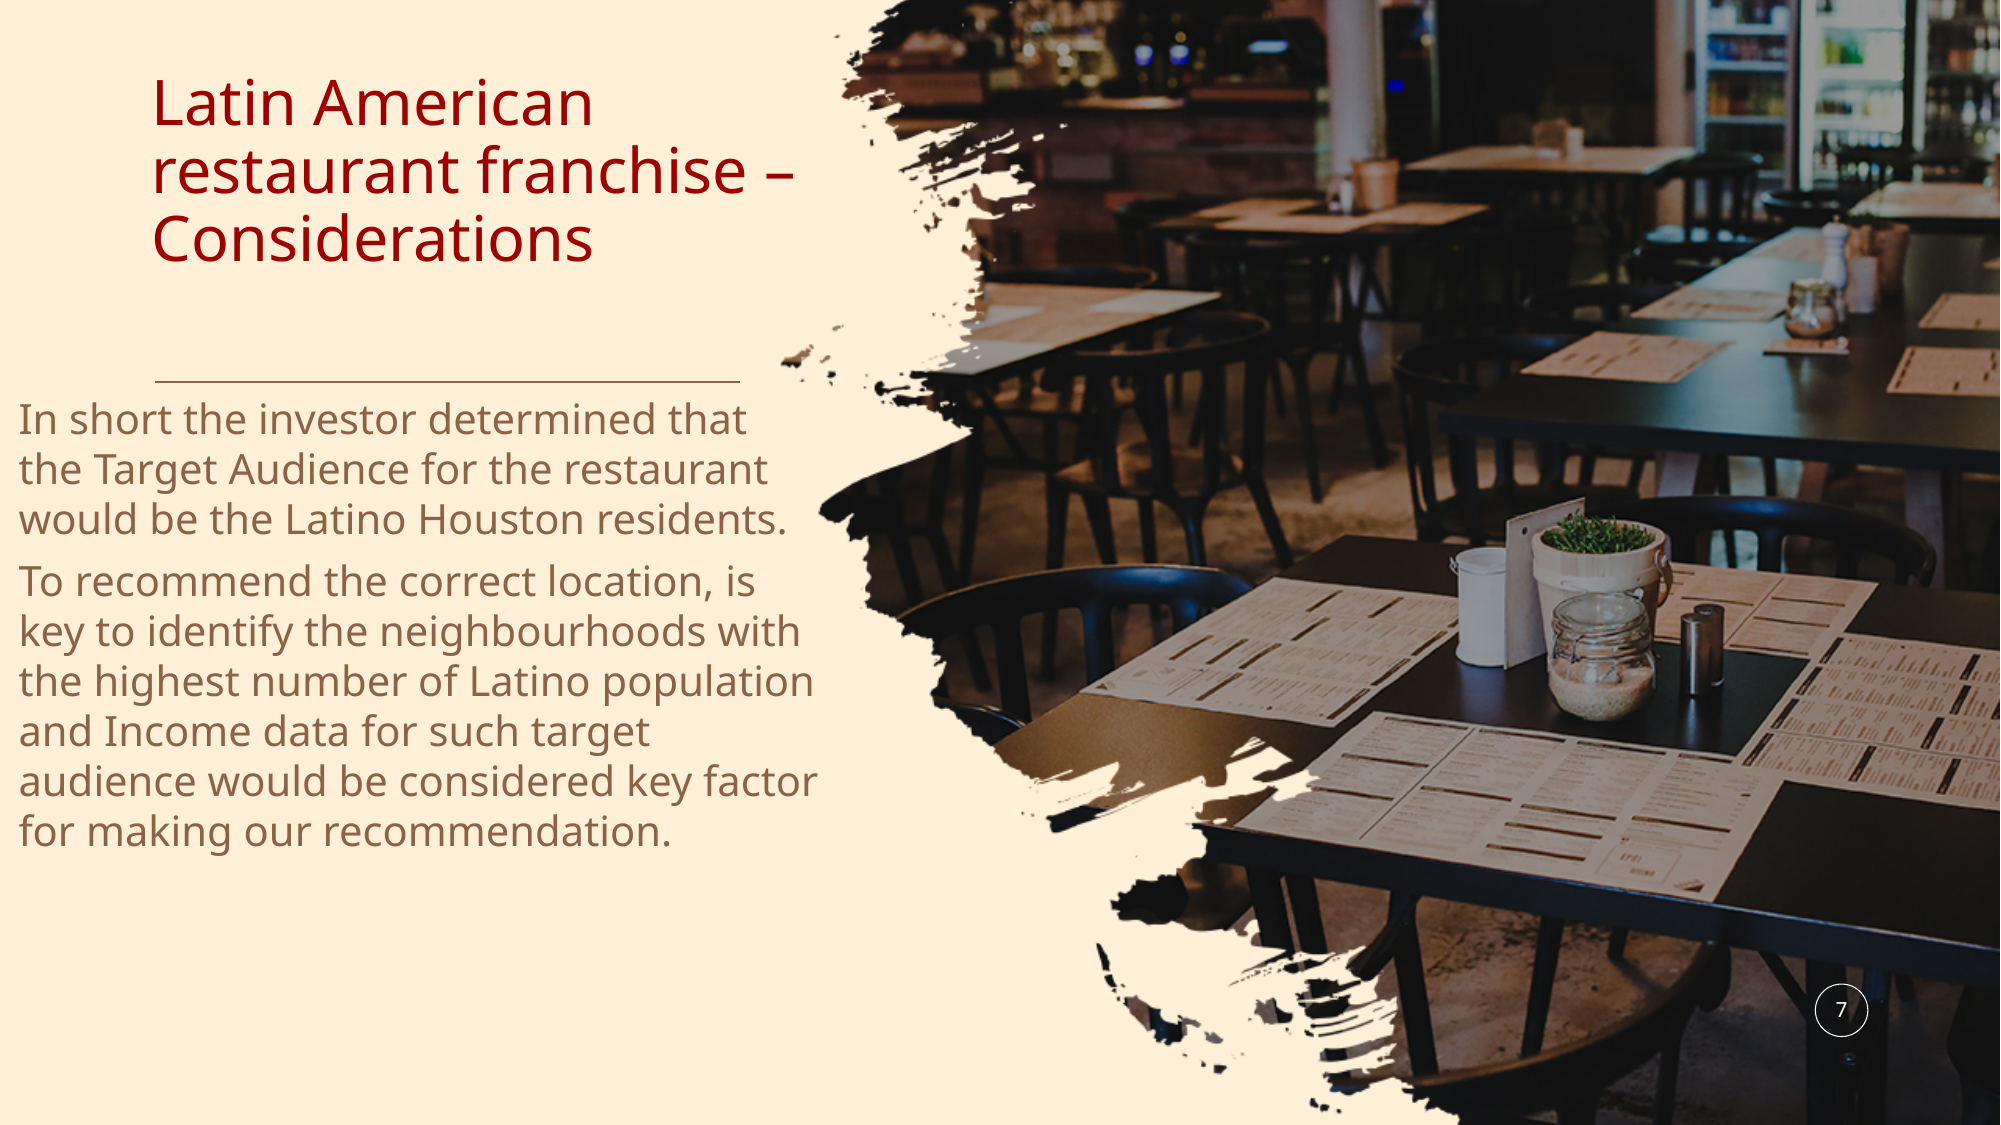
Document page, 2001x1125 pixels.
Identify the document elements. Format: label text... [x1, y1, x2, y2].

picture [0, 0, 2000, 1125]
list In short the investor determined that the Target Audience for the restaurant would be the Latino Houston residents. To recommend the correct location, is key to identify the neighbourhoods with the highest number of Latino population and Income data for such target audience would be considered key factor for making our recommendation. [3, 385, 834, 954]
title Latin American restaurant franchise – Considerations [136, 59, 834, 283]
slide_number 7 [1811, 980, 1872, 1041]
